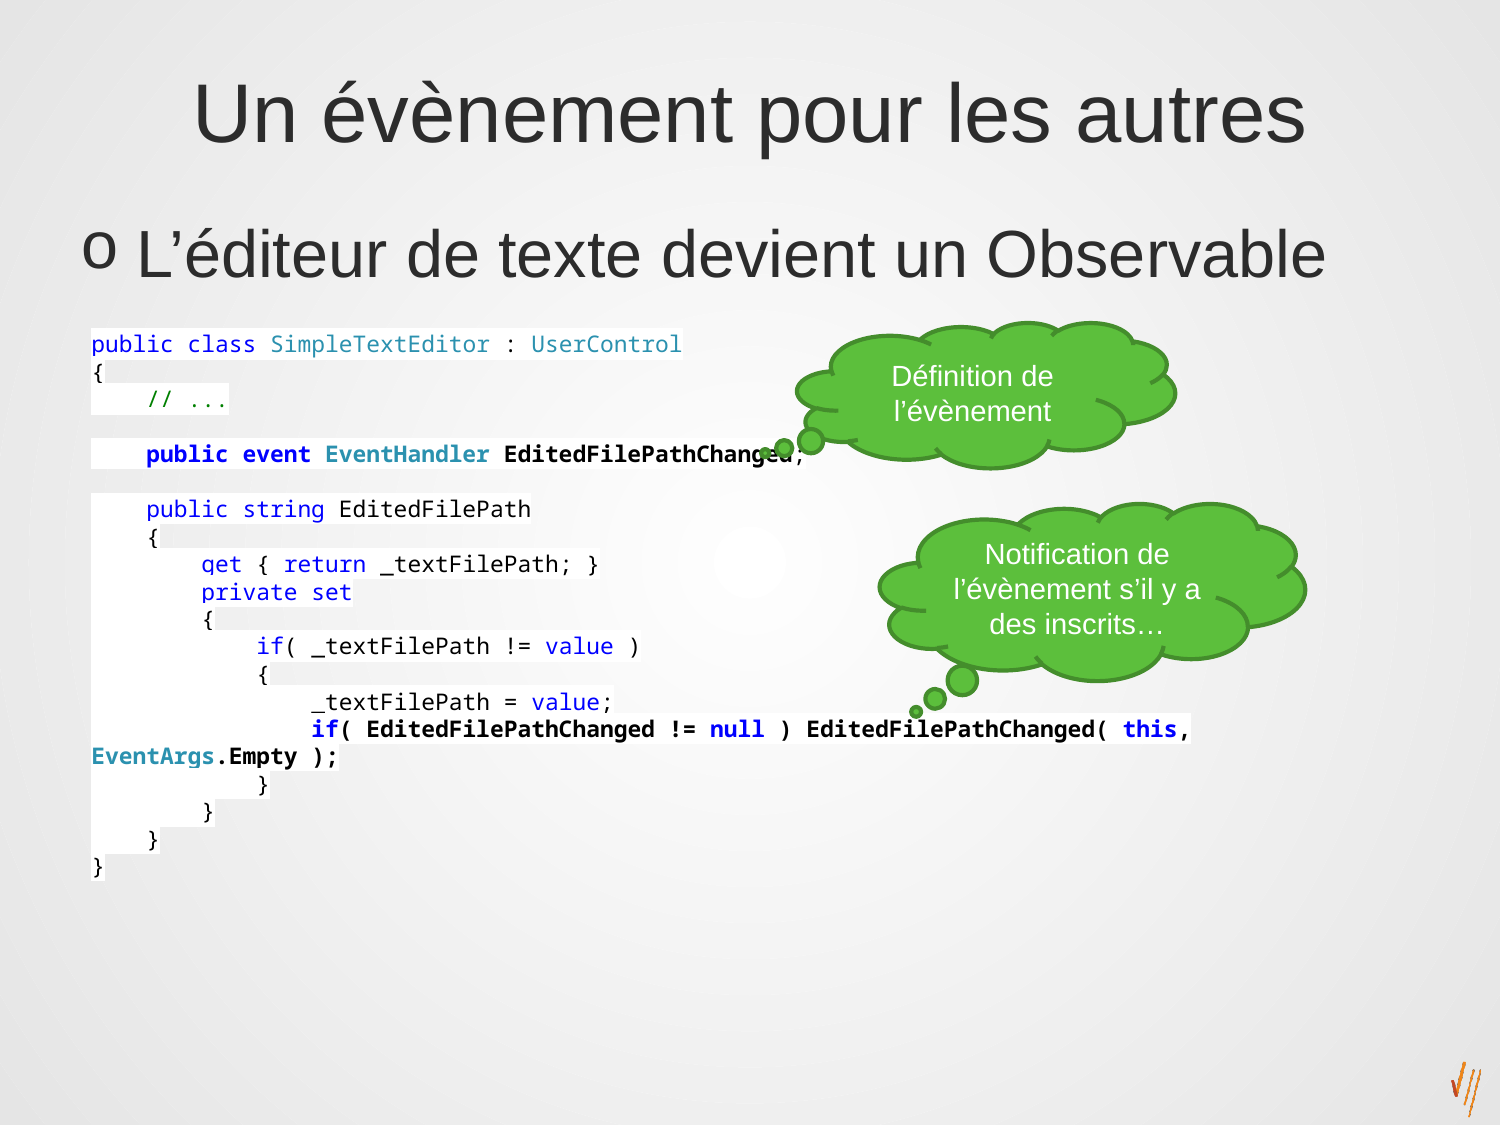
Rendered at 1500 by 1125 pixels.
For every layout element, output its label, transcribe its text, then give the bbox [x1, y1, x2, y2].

title Un évènement pour les autres [64, 30, 1436, 180]
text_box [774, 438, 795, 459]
picture [1435, 1058, 1498, 1121]
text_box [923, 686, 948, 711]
text_box Définition de l’évènement [794, 320, 1178, 471]
text_box public class SimpleTextEditor : UserControl { // ... public event EventHandler EditedFilePathChanged; public string EditedFilePath { get { return _textFilePath; } private set { if( _textFilePath != value ) { _textFilePath = value; if( EditedFilePathChanged != null ) EditedFilePathChanged( this, EventArgs.Empty ); } } } } [76, 322, 1353, 887]
text_box Notification de l’évènement s’il y a des inscrits… [877, 501, 1308, 698]
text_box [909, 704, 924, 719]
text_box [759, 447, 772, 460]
list L’éditeur de texte devient un Observable [64, 203, 1447, 299]
